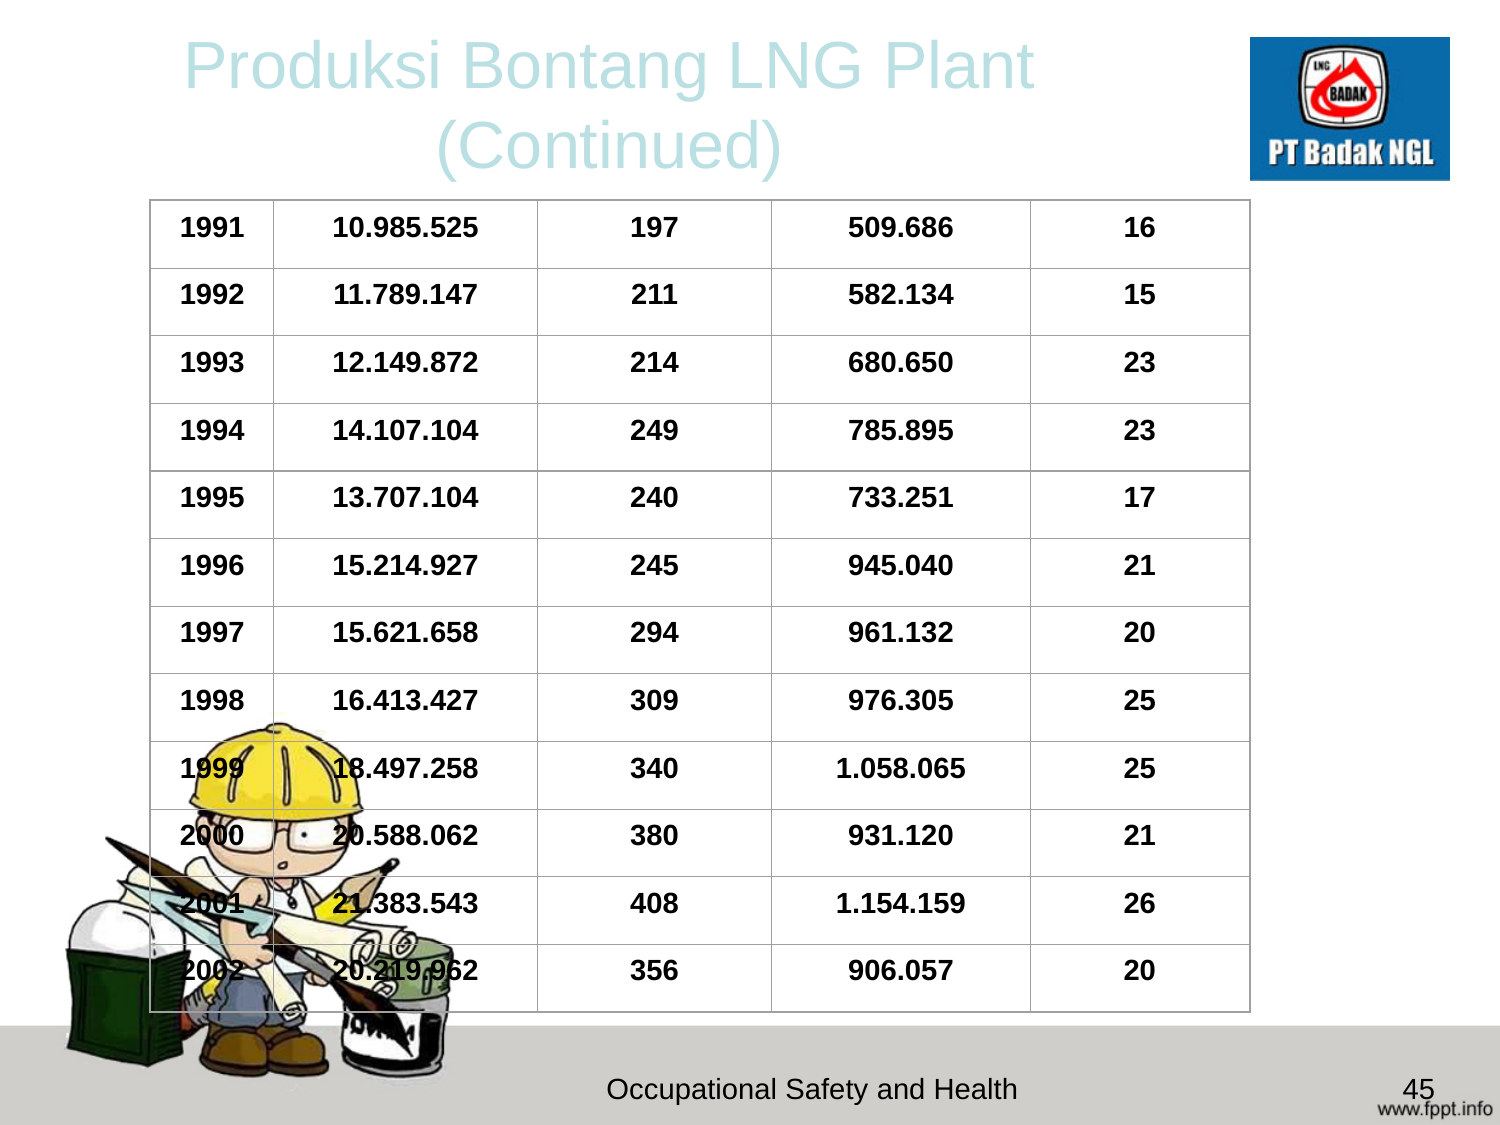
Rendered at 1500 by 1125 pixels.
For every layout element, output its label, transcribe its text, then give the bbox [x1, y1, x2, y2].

text_box Occupational Safety and Health [575, 1037, 1050, 1113]
picture [0, 0, 1500, 1125]
title Produksi Bontang LNG Plant (Continued) [124, 47, 1095, 191]
text_box 45 [1137, 1037, 1450, 1113]
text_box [149, 199, 1251, 1013]
